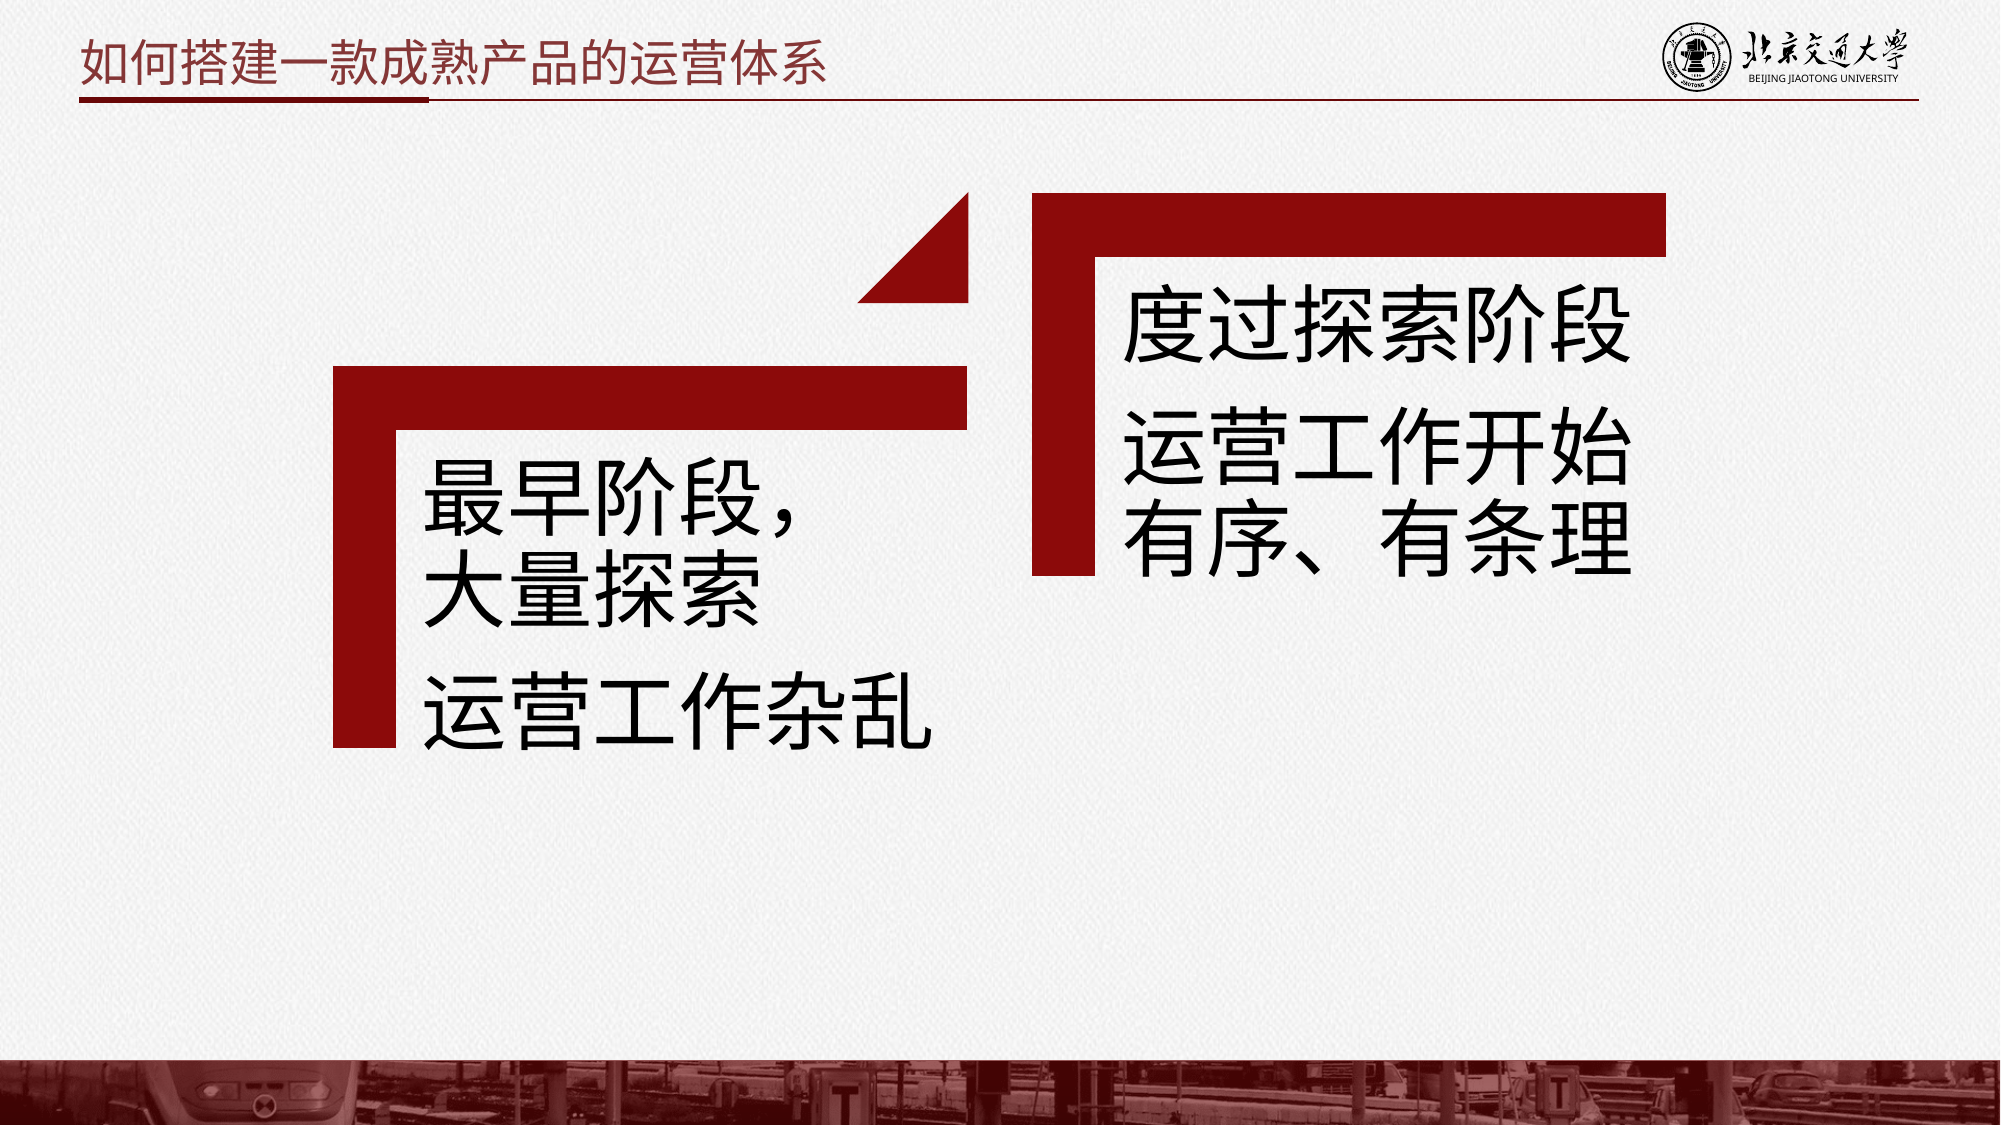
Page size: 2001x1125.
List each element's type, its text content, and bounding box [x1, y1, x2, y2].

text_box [333, 117, 1667, 1007]
list 如何搭建一款成熟产品的运营体系 [79, 23, 1225, 91]
